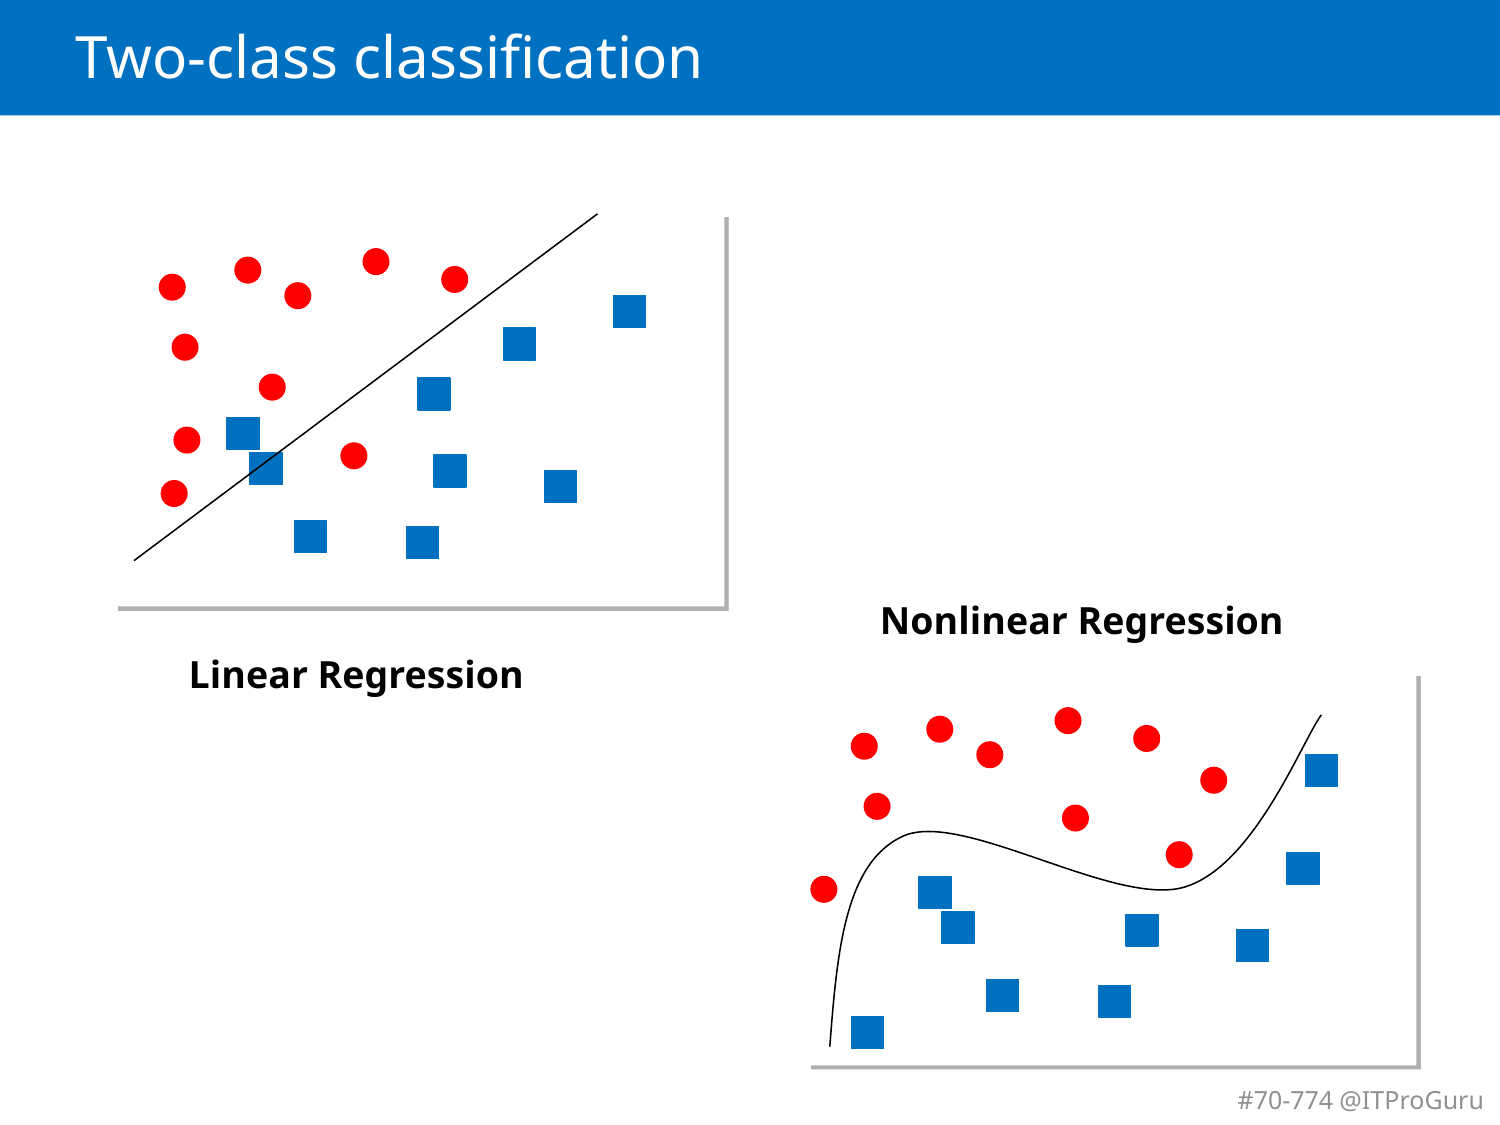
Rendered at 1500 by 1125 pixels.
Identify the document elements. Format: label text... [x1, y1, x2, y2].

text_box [114, 213, 725, 607]
title Two-class classification [75, 0, 1351, 122]
text_box Linear Regression [173, 643, 539, 704]
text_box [806, 672, 1417, 1066]
text_box Nonlinear Regression [865, 589, 1299, 650]
